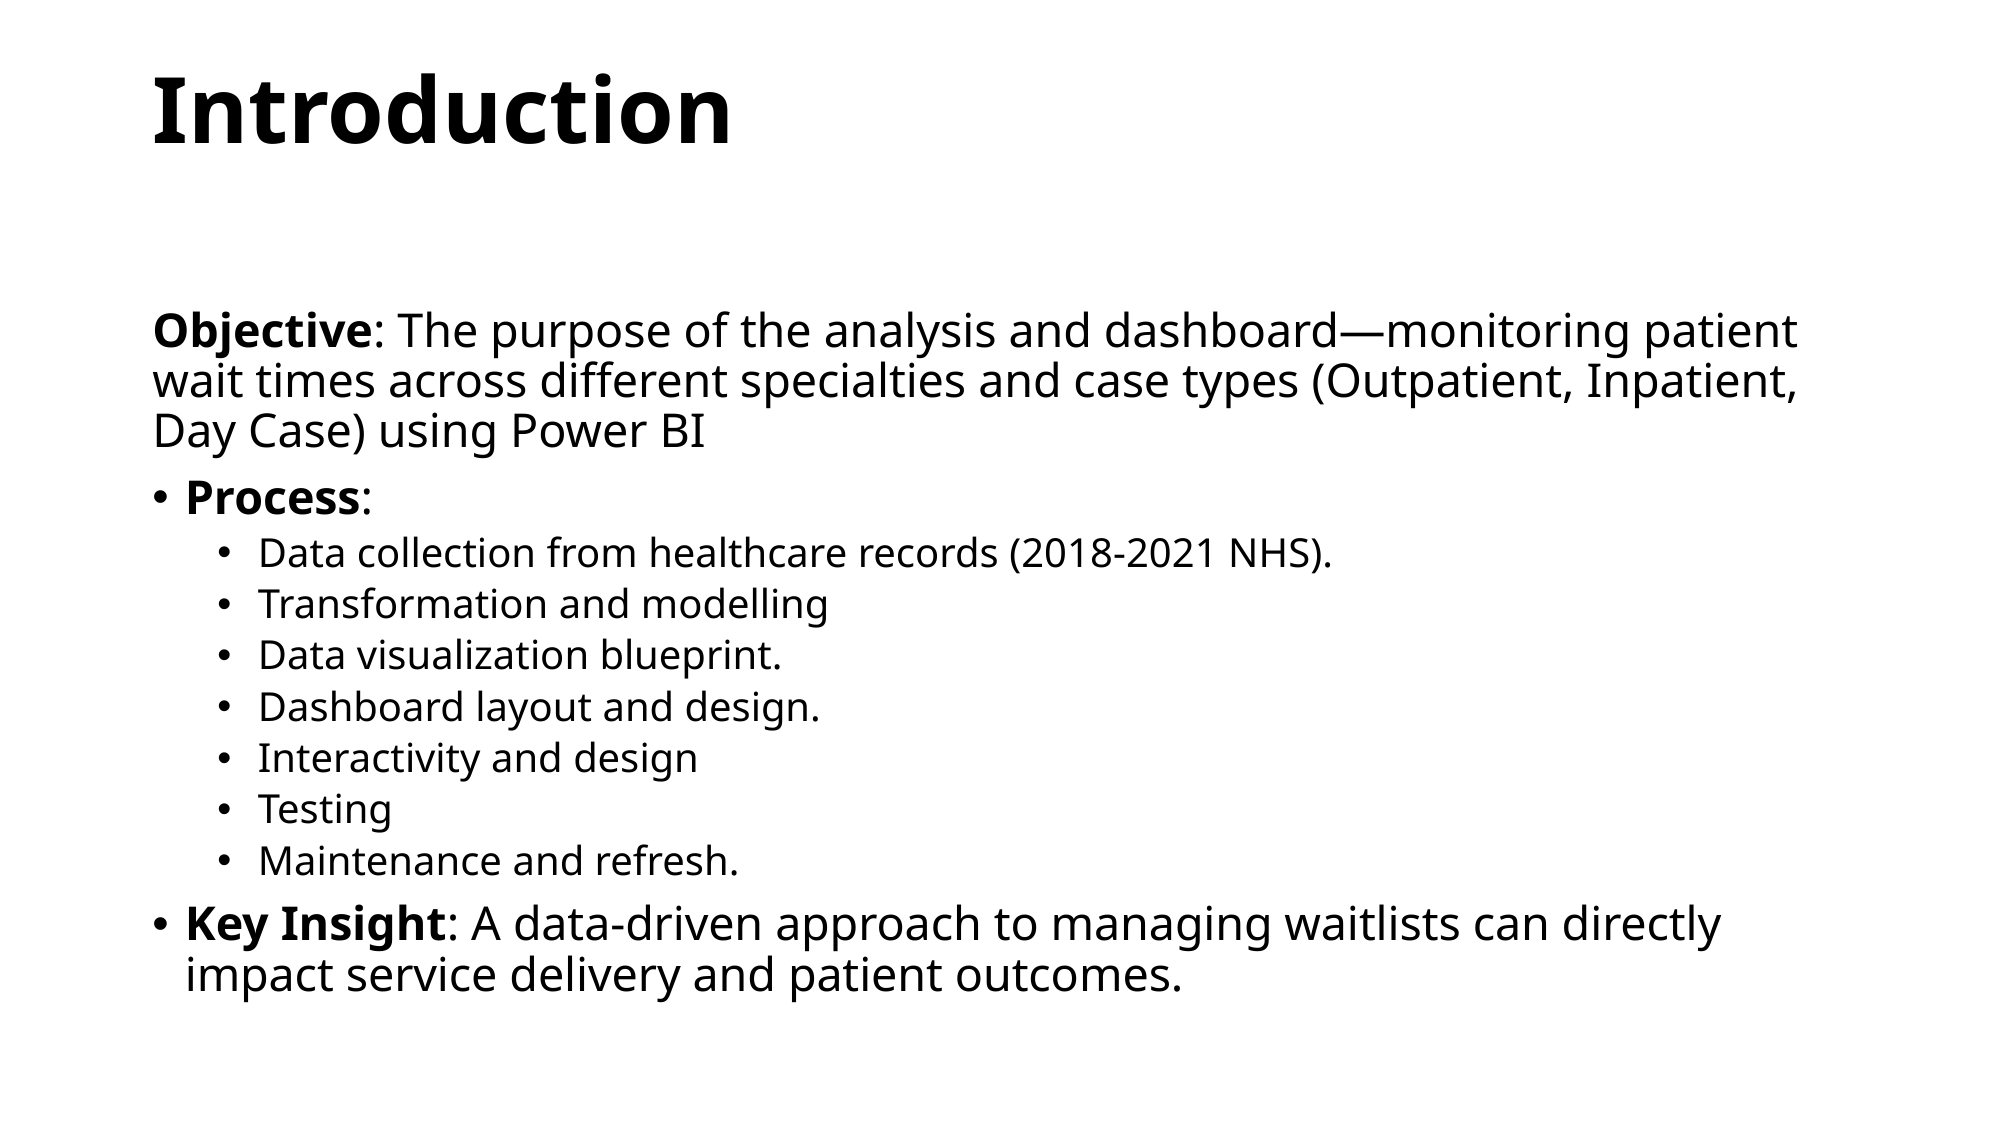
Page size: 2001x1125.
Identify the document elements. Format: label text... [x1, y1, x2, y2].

title Introduction [137, 59, 1863, 278]
list Objective: The purpose of the analysis and dashboard—monitoring patient wait times across different specialties and case types (Outpatient, Inpatient, Day Case) using Power BI Process: Data collection from healthcare records (2018-2021 NHS). Transformation and modelling Data visualization blueprint. Dashboard layout and design. Interactivity and design Testing Maintenance and refresh. Key Insight: A data-driven approach to managing waitlists can directly impact service delivery and patient outcomes. [137, 299, 1863, 1014]
